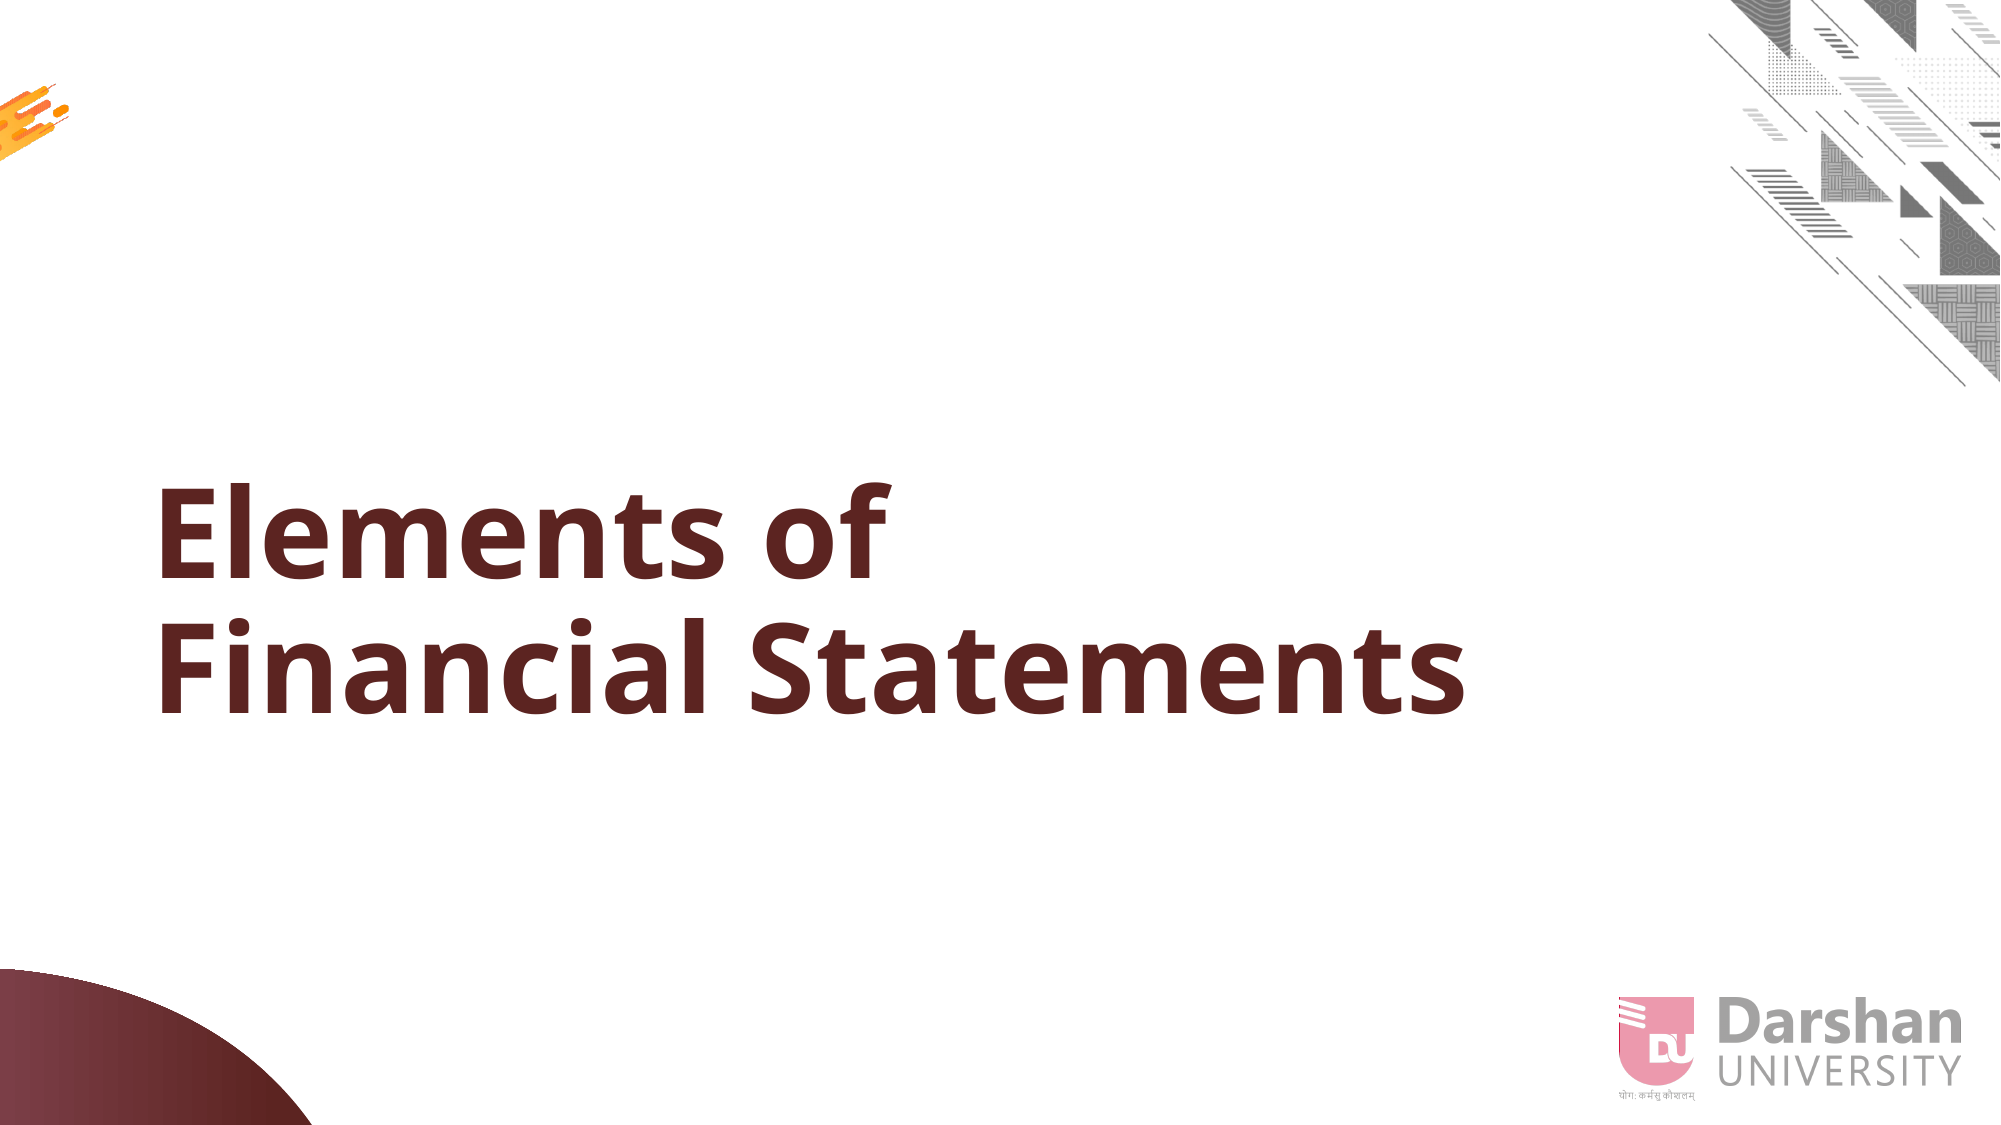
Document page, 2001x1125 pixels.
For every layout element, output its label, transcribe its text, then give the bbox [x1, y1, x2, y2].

picture [0, 65, 90, 193]
title Elements of Financial Statements [136, 280, 1862, 749]
